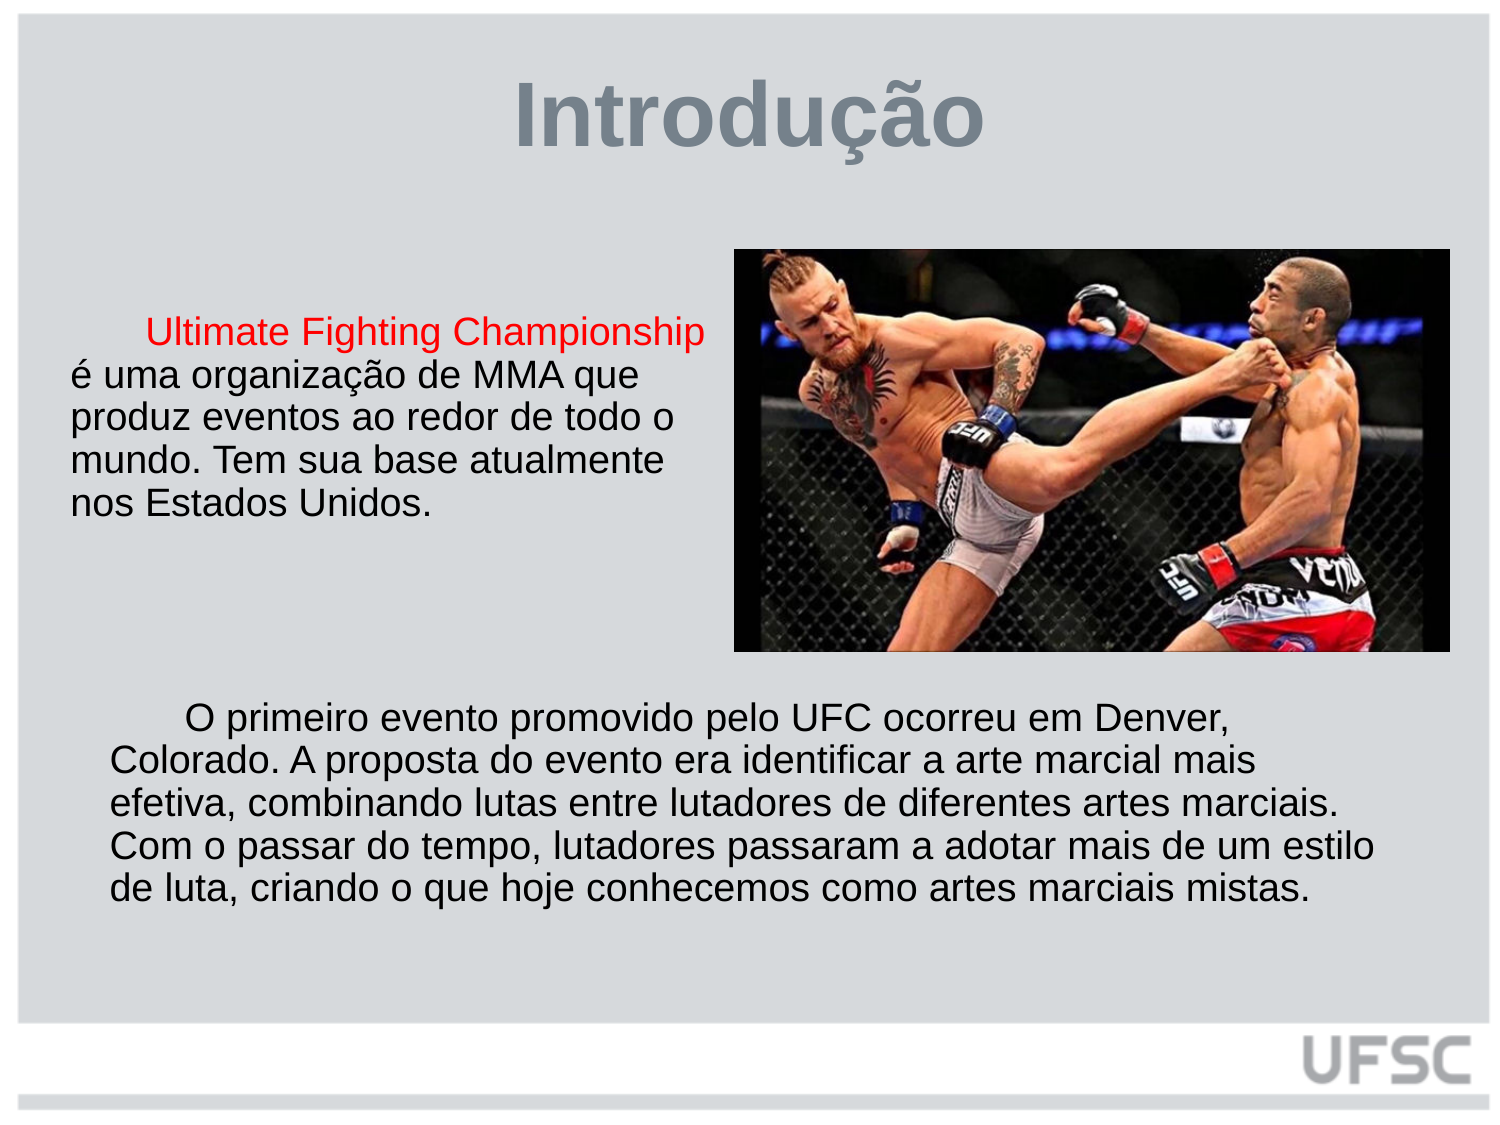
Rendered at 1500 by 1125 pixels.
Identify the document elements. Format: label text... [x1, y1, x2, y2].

title Introdução [103, 59, 1397, 238]
picture [0, 0, 1500, 1125]
text_box O primeiro evento promovido pelo UFC ocorreu em Denver, Colorado. A proposta do evento era identificar a arte marcial mais efetiva, combinando lutas entre lutadores de diferentes artes marciais. Com o passar do tempo, lutadores passaram a adotar mais de um estilo de luta, criando o que hoje conhecemos como artes marciais mistas. [94, 681, 1406, 926]
list Ultimate Fighting Championship é uma organização de MMA que produz eventos ao redor de todo o mundo. Tem sua base atualmente nos Estados Unidos. [55, 303, 729, 550]
